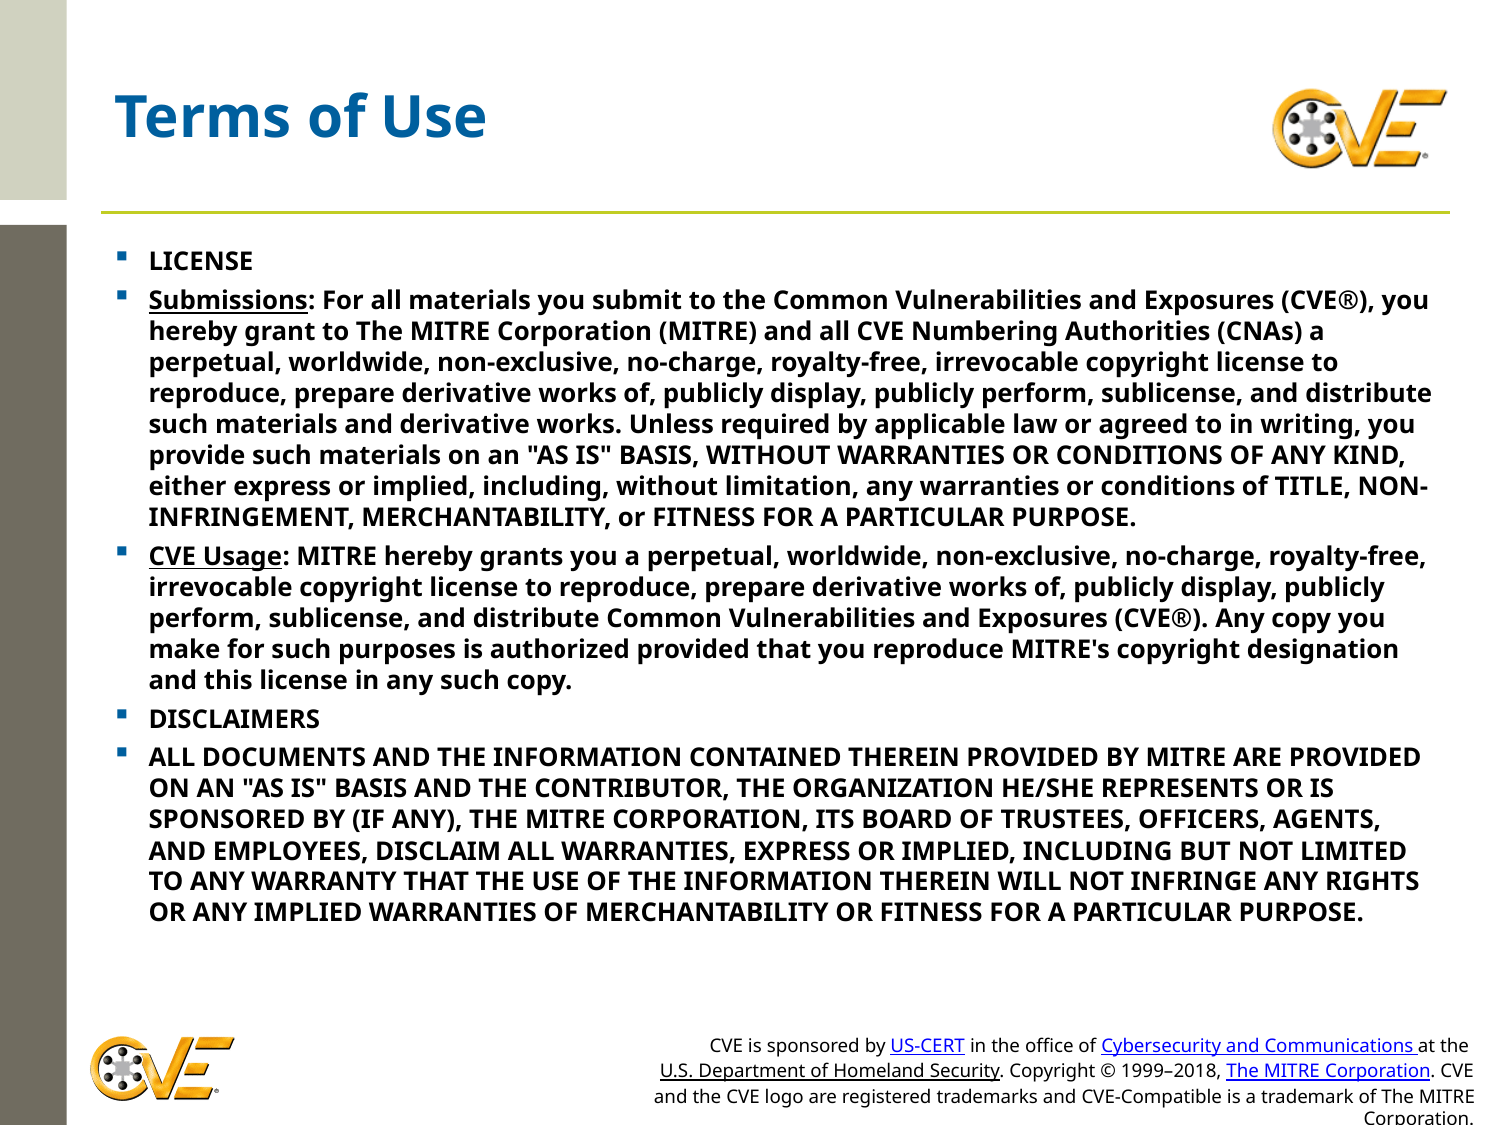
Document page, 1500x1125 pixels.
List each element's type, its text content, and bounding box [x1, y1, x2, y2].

picture [87, 1033, 237, 1104]
picture [1269, 85, 1450, 172]
title Terms of Use [99, 45, 1248, 188]
list LICENSE Submissions: For all materials you submit to the Common Vulnerabilities and Exposures (CVE®), you hereby grant to The MITRE Corporation (MITRE) and all CVE Numbering Authorities (CNAs) a perpetual, worldwide, non-exclusive, no-charge, royalty-free, irrevocable copyright license to reproduce, prepare derivative works of, publicly display, publicly perform, sublicense, and distribute such materials and derivative works. Unless required by applicable law or agreed to in writing, you provide such materials on an "AS IS" BASIS, WITHOUT WARRANTIES OR CONDITIONS OF ANY KIND, either express or implied, including, without limitation, any warranties or conditions of TITLE, NON-INFRINGEMENT, MERCHANTABILITY, or FITNESS FOR A PARTICULAR PURPOSE. CVE Usage: MITRE hereby grants you a perpetual, worldwide, non-exclusive, no-charge, royalty-free, irrevocable copyright license to reproduce, prepare derivative works of, publicly display, publicly perform, sublicense, and distribute Common Vulnerabilities and Exposures (CVE®). Any copy you make for such purposes is authorized provided that you reproduce MITRE's copyright designation and this license in any such copy. DISCLAIMERS ALL DOCUMENTS AND THE INFORMATION CONTAINED THEREIN PROVIDED BY MITRE ARE PROVIDED ON AN "AS IS" BASIS AND THE CONTRIBUTOR, THE ORGANIZATION HE/SHE REPRESENTS OR IS SPONSORED BY (IF ANY), THE MITRE CORPORATION, ITS BOARD OF TRUSTEES, OFFICERS, AGENTS, AND EMPLOYEES, DISCLAIM ALL WARRANTIES, EXPRESS OR IMPLIED, INCLUDING BUT NOT LIMITED TO ANY WARRANTY THAT THE USE OF THE INFORMATION THEREIN WILL NOT INFRINGE ANY RIGHTS OR ANY IMPLIED WARRANTIES OF MERCHANTABILITY OR FITNESS FOR A PARTICULAR PURPOSE. [99, 237, 1450, 991]
